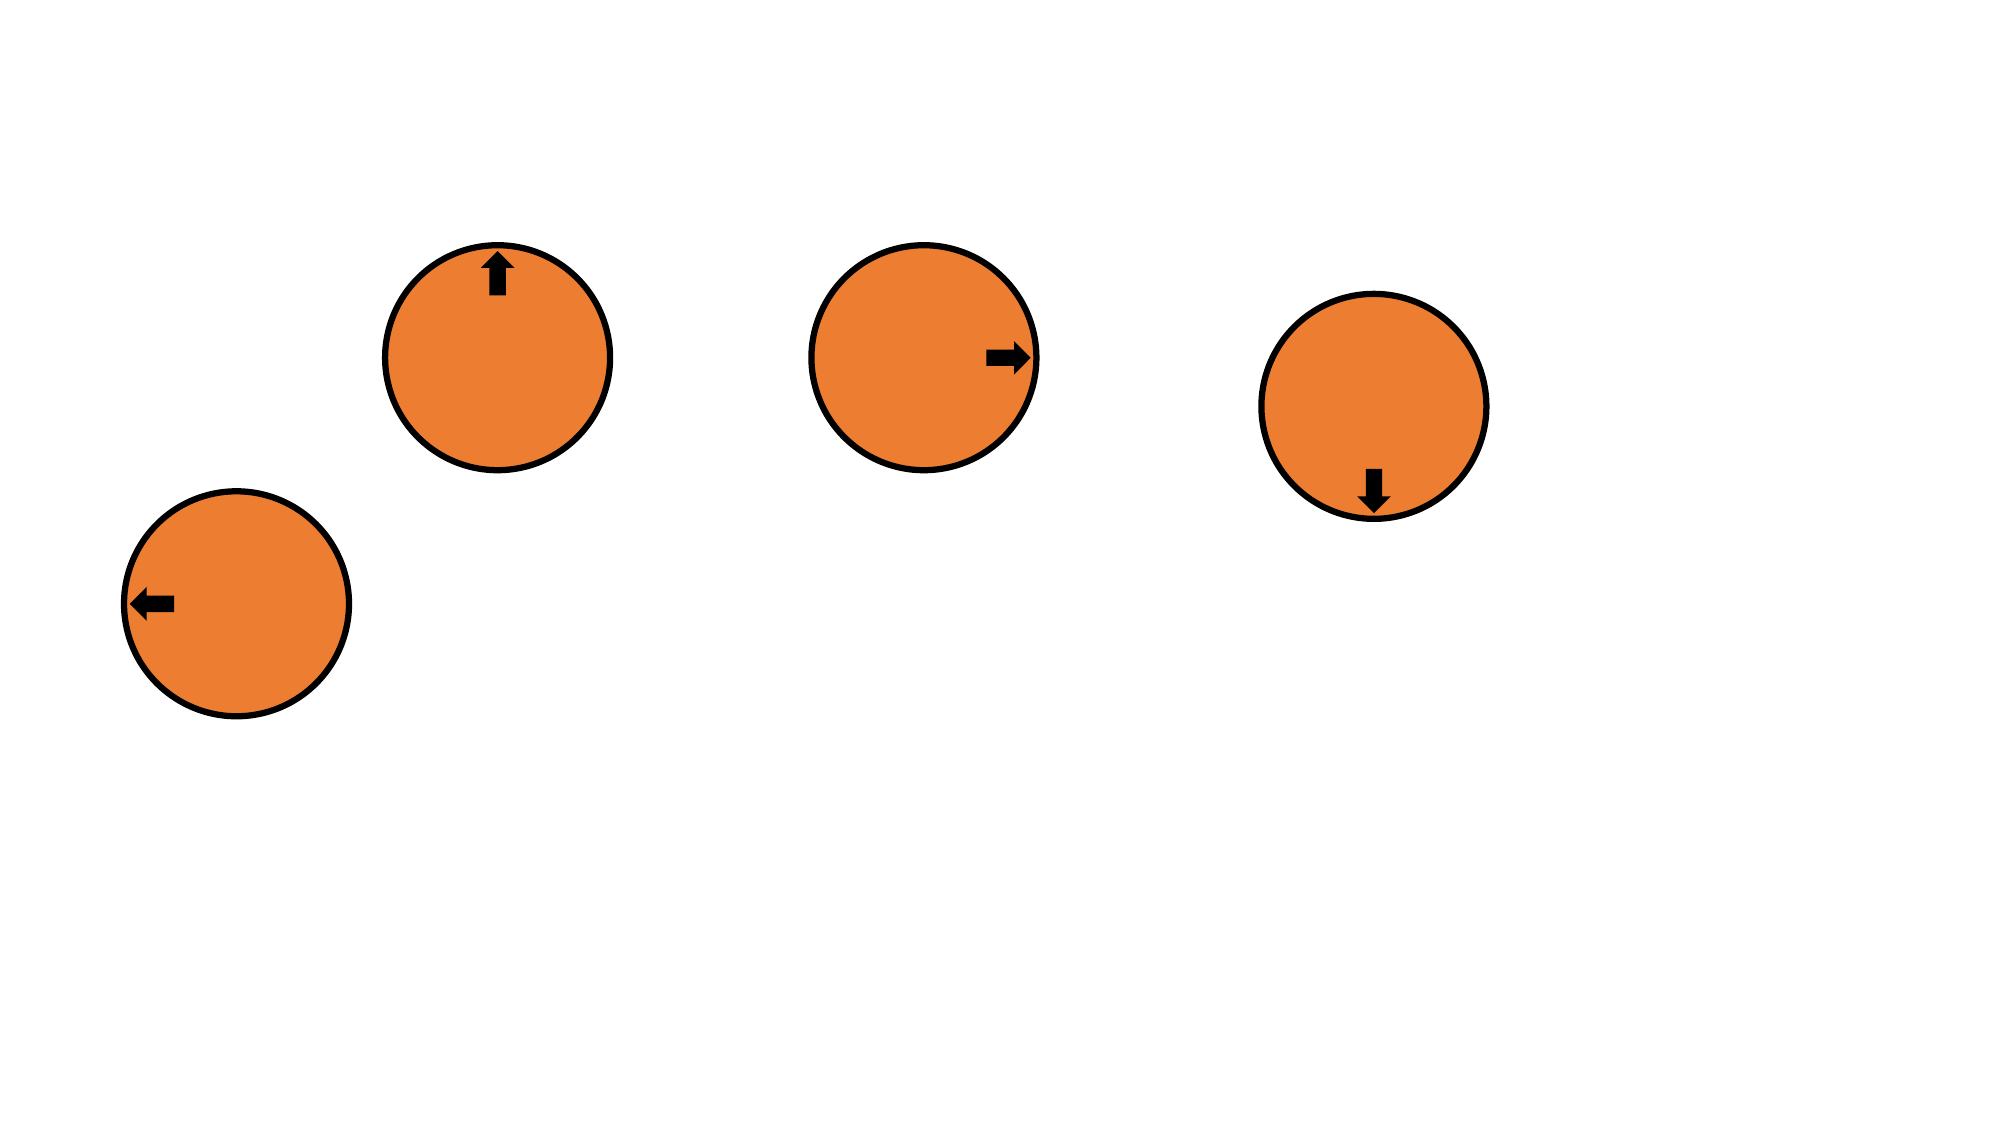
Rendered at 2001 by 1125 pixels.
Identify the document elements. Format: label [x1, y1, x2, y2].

text_box [1357, 468, 1391, 514]
text_box [480, 251, 515, 296]
text_box [384, 244, 612, 472]
text_box [1260, 292, 1488, 520]
text_box [986, 341, 1031, 375]
text_box [129, 587, 175, 621]
text_box [810, 244, 1038, 472]
text_box [122, 490, 351, 718]
